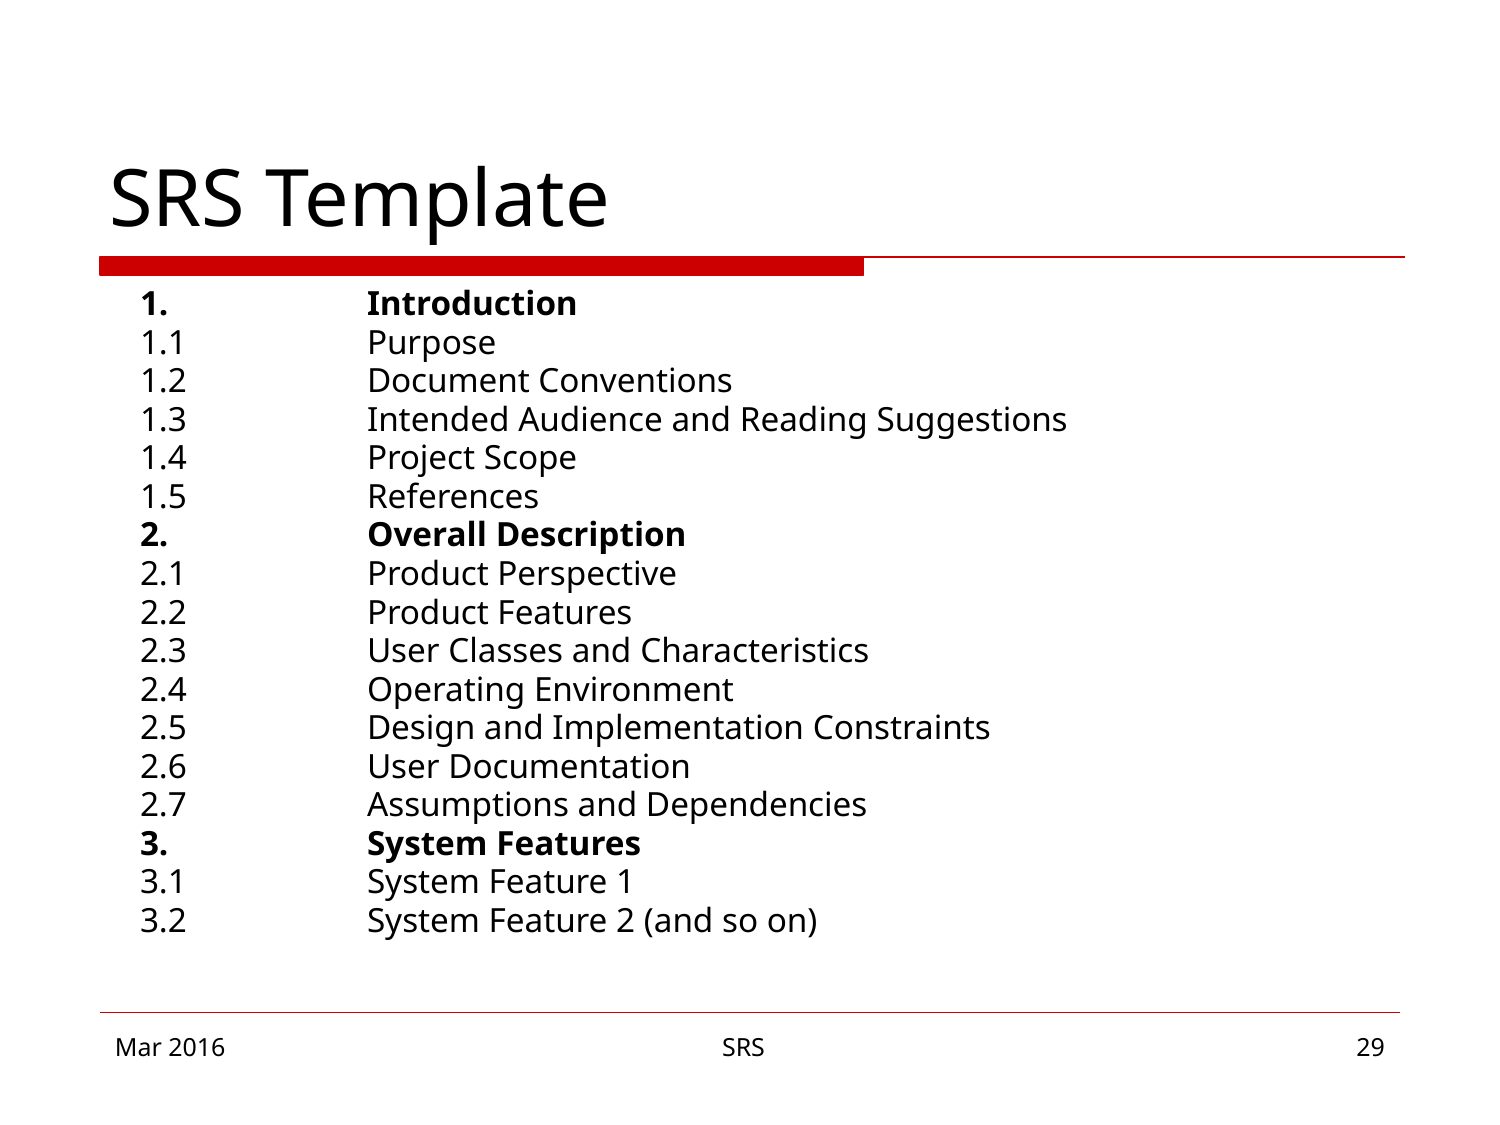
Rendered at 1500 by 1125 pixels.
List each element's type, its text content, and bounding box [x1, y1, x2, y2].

text_box ‹#› [1087, 1024, 1400, 1103]
text_box SRS [437, 1024, 1050, 1103]
list 1. Introduction 1.1 Purpose 1.2 Document Conventions 1.3 Intended Audience and Reading Suggestions 1.4 Project Scope 1.5 References 2. Overall Description 2.1 Product Perspective 2.2 Product Features 2.3 User Classes and Characteristics 2.4 Operating Environment 2.5 Design and Implementation Constraints 2.6 User Documentation 2.7 Assumptions and Dependencies 3. System Features 3.1 System Feature 1 3.2 System Feature 2 (and so on) [125, 282, 1338, 1025]
text_box Mar 2016 [99, 1024, 400, 1103]
title SRS Template [94, 50, 1407, 250]
